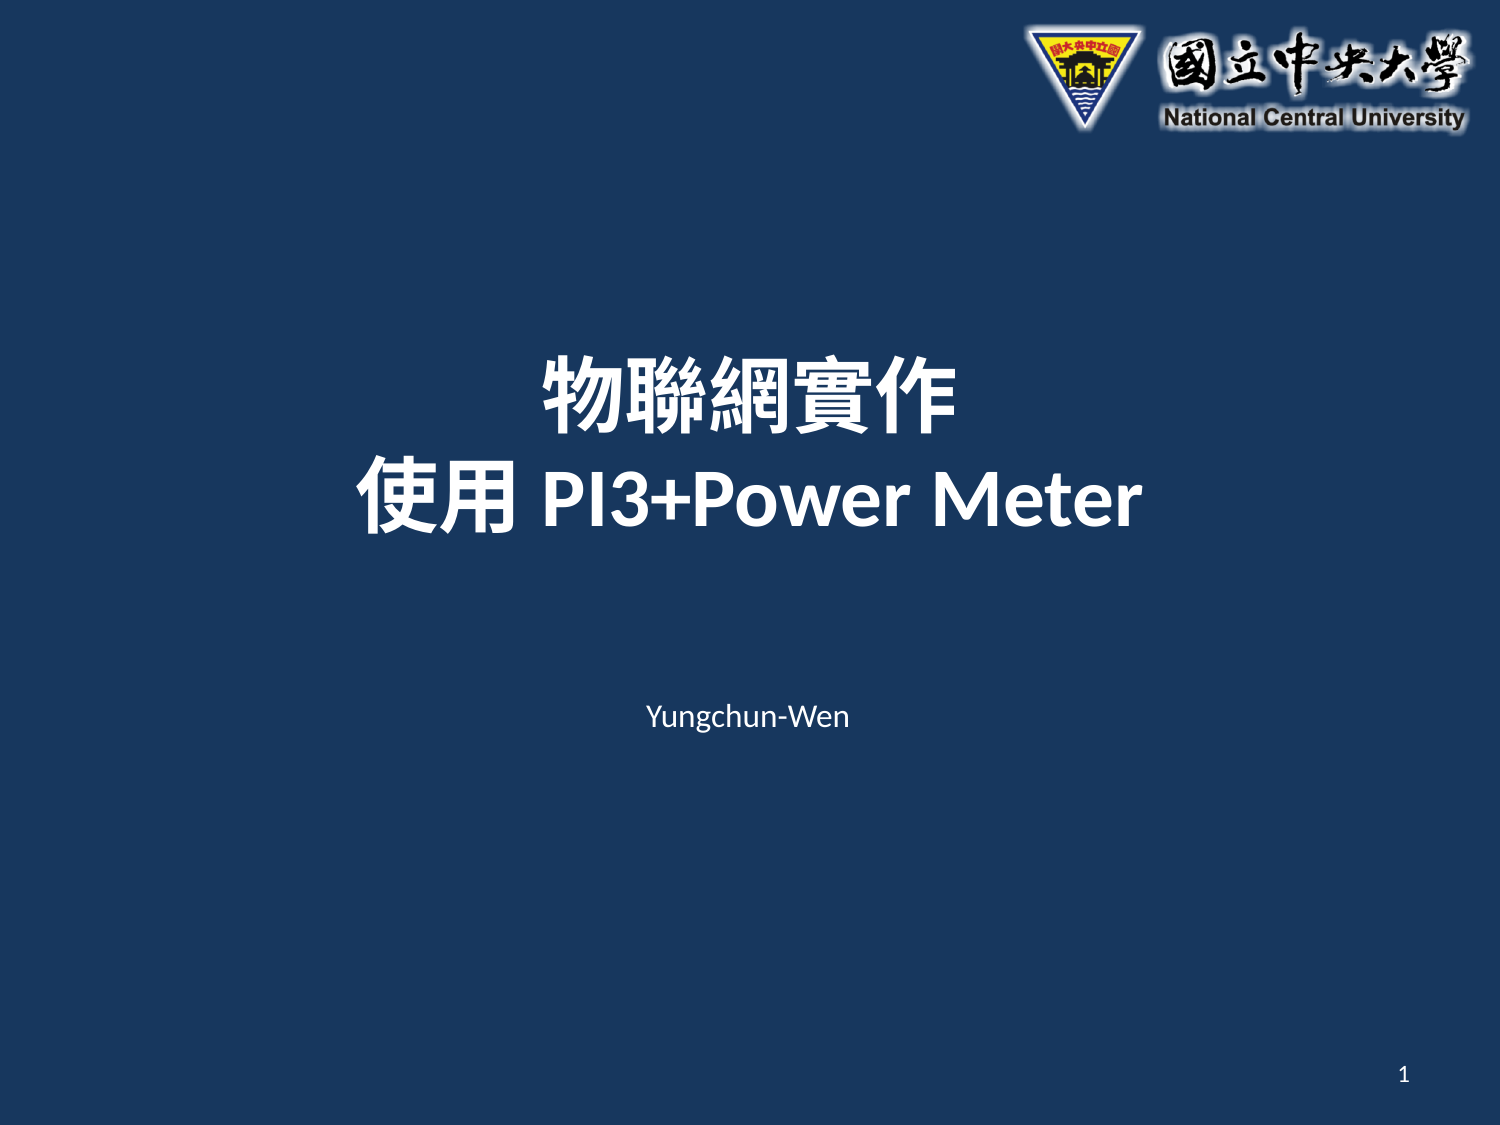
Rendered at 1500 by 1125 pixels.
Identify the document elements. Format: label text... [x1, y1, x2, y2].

slide_number 1 [1074, 1042, 1425, 1103]
picture [1020, 23, 1477, 138]
text_box Yungchun-Wen [223, 686, 1274, 814]
title 物聯網實作 使用PI3+Power Meter [112, 296, 1388, 591]
